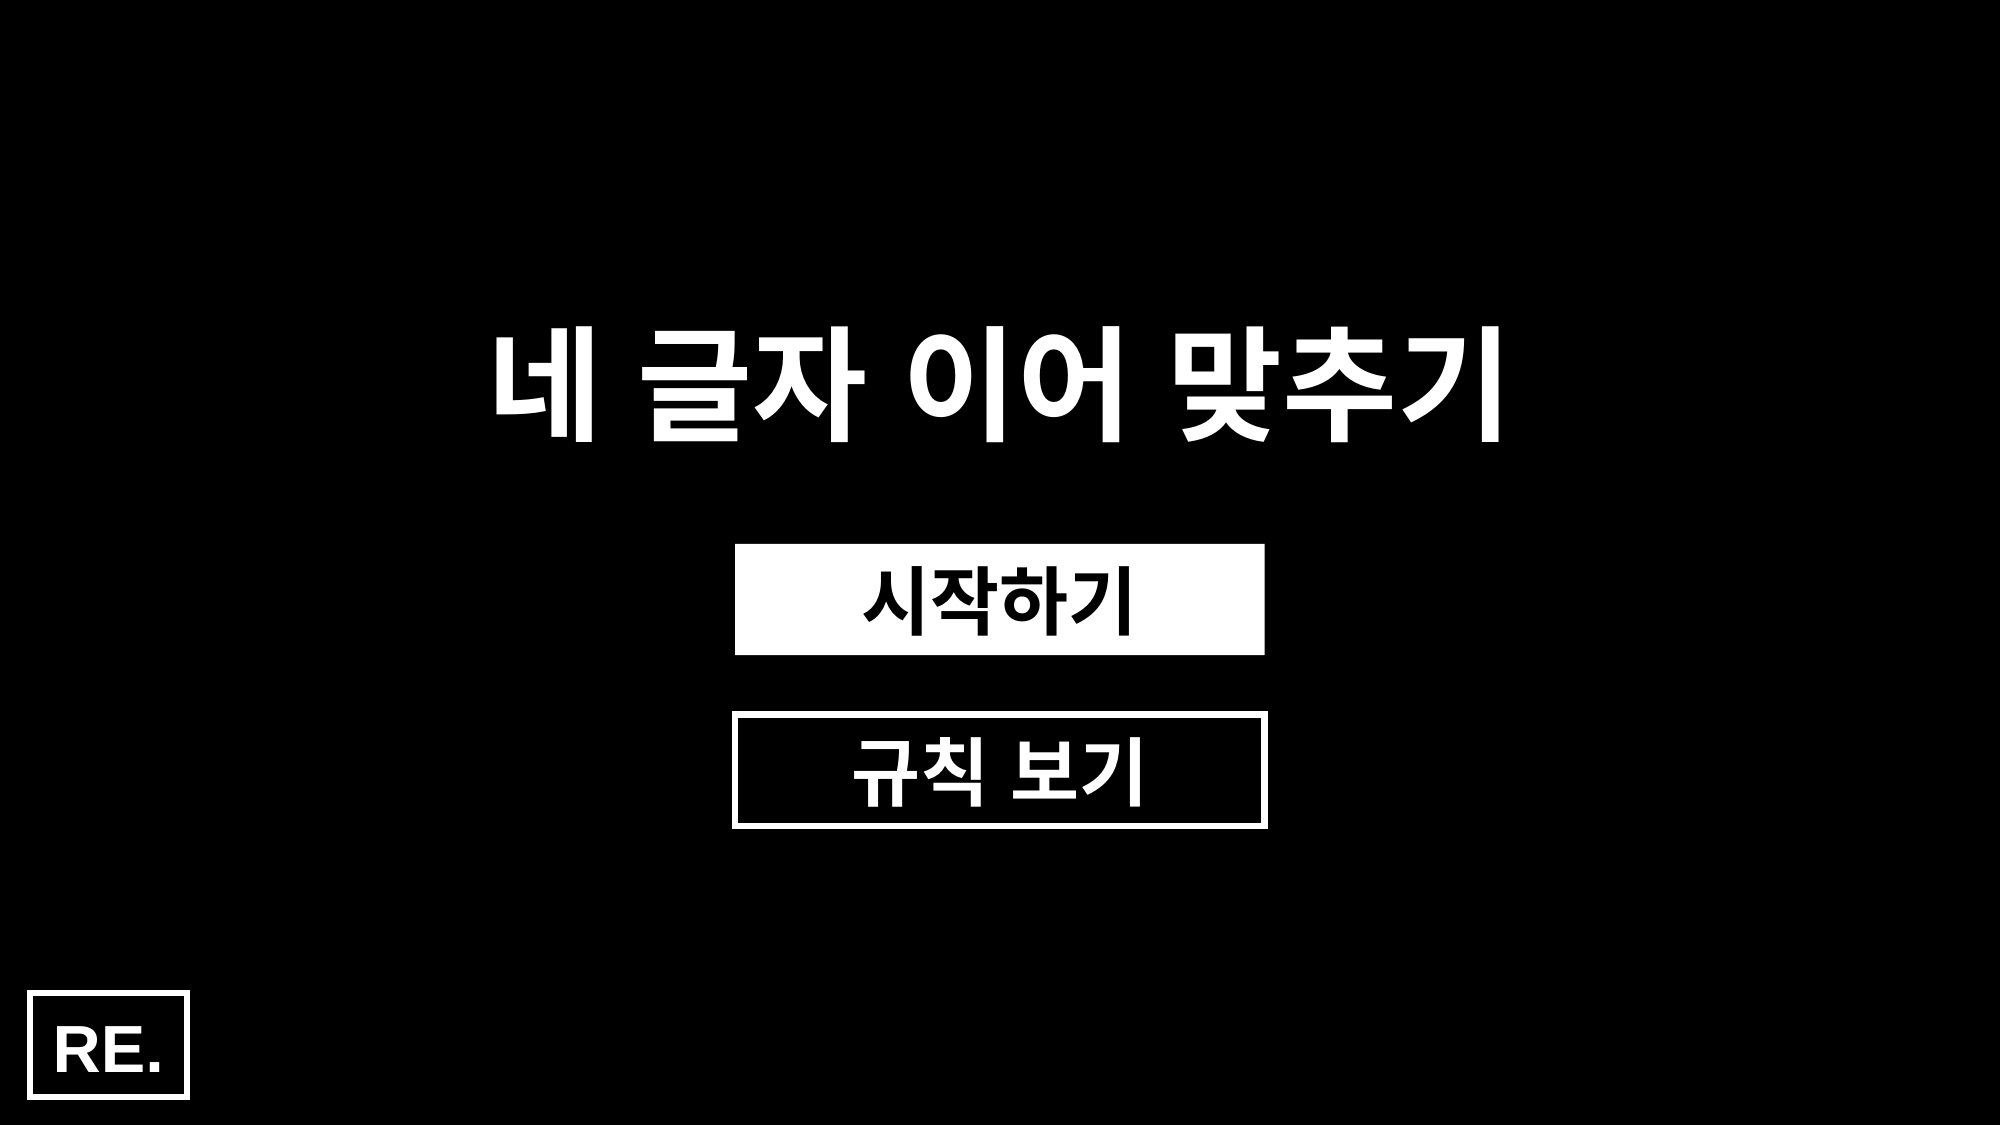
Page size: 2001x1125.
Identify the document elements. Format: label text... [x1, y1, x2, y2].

text_box 시작하기 [734, 543, 1266, 656]
text_box RE. [29, 992, 188, 1098]
text_box 네 글자 이어 맞추기 [0, 299, 2000, 464]
text_box 규칙 보기 [734, 713, 1266, 827]
